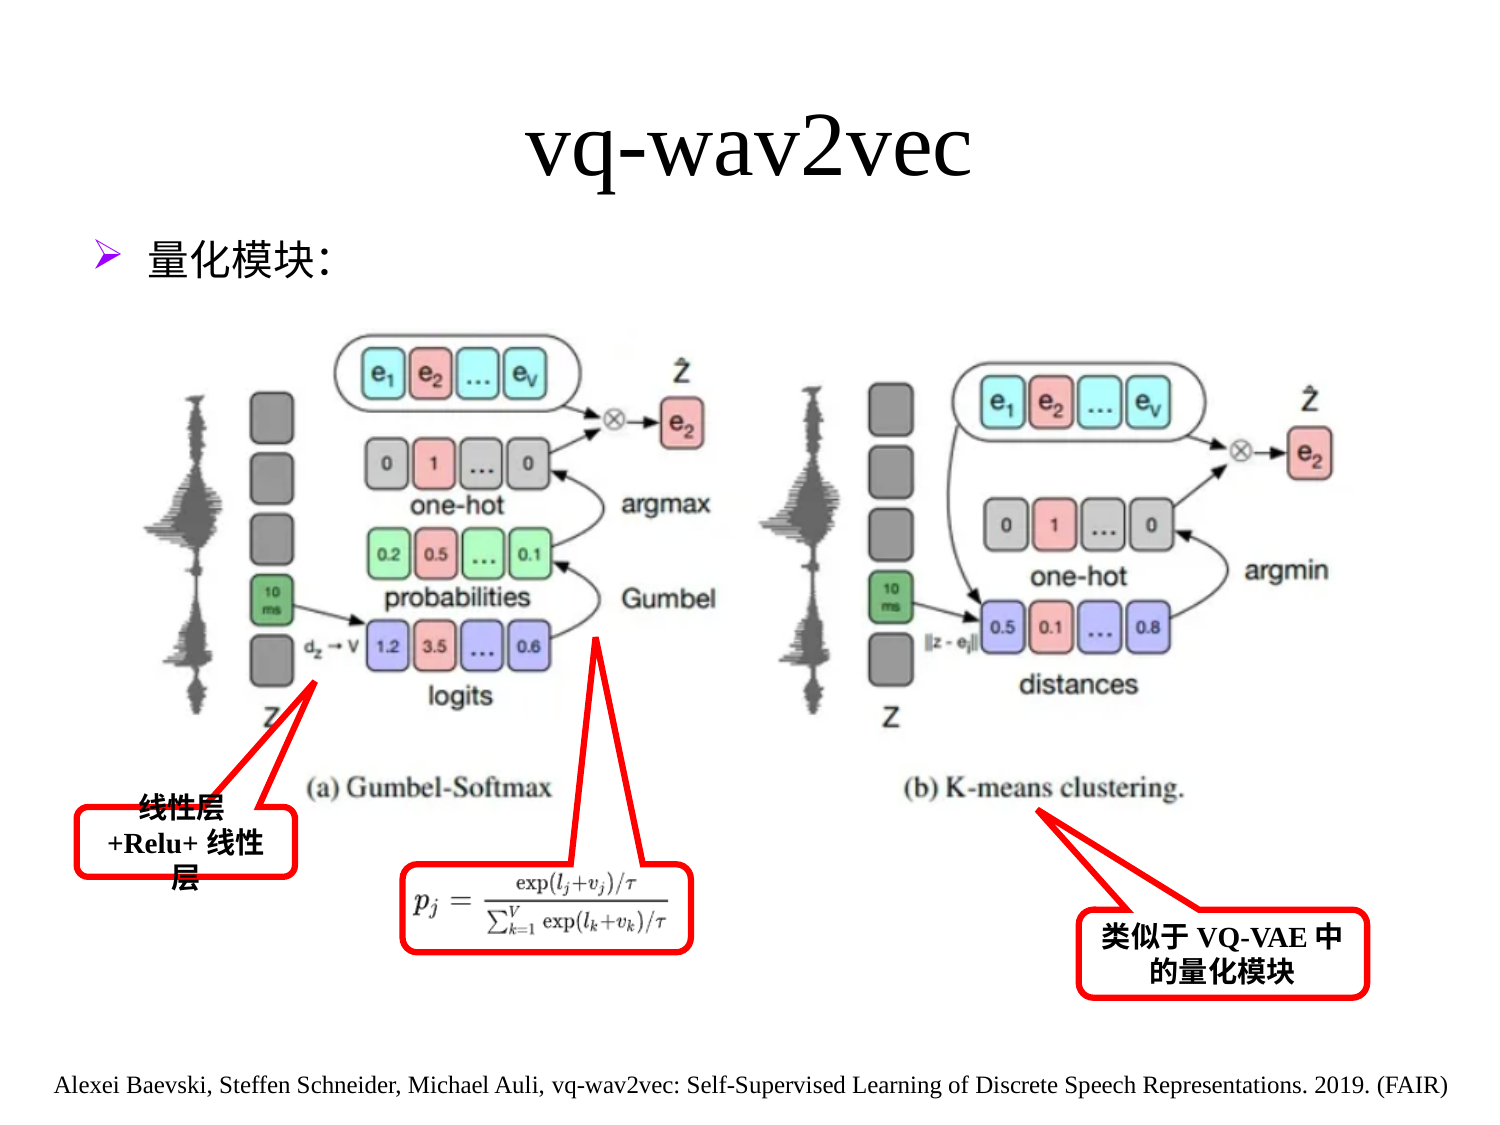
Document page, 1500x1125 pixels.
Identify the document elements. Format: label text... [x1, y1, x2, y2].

picture [132, 305, 1368, 820]
list 量化模块： [76, 231, 1427, 693]
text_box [402, 864, 692, 953]
text_box 线性层+Relu+线性层 [76, 806, 295, 877]
text_box 类似于VQ-VAE中的量化模块 [1052, 827, 1368, 998]
title vq-wav2vec [75, 45, 1425, 233]
text_box Alexei Baevski, Steffen Schneider, Michael Auli, vq-wav2vec: Self-Supervised Learning of Discrete Speech Representations. 2019. (FAIR) [38, 1061, 1465, 1107]
